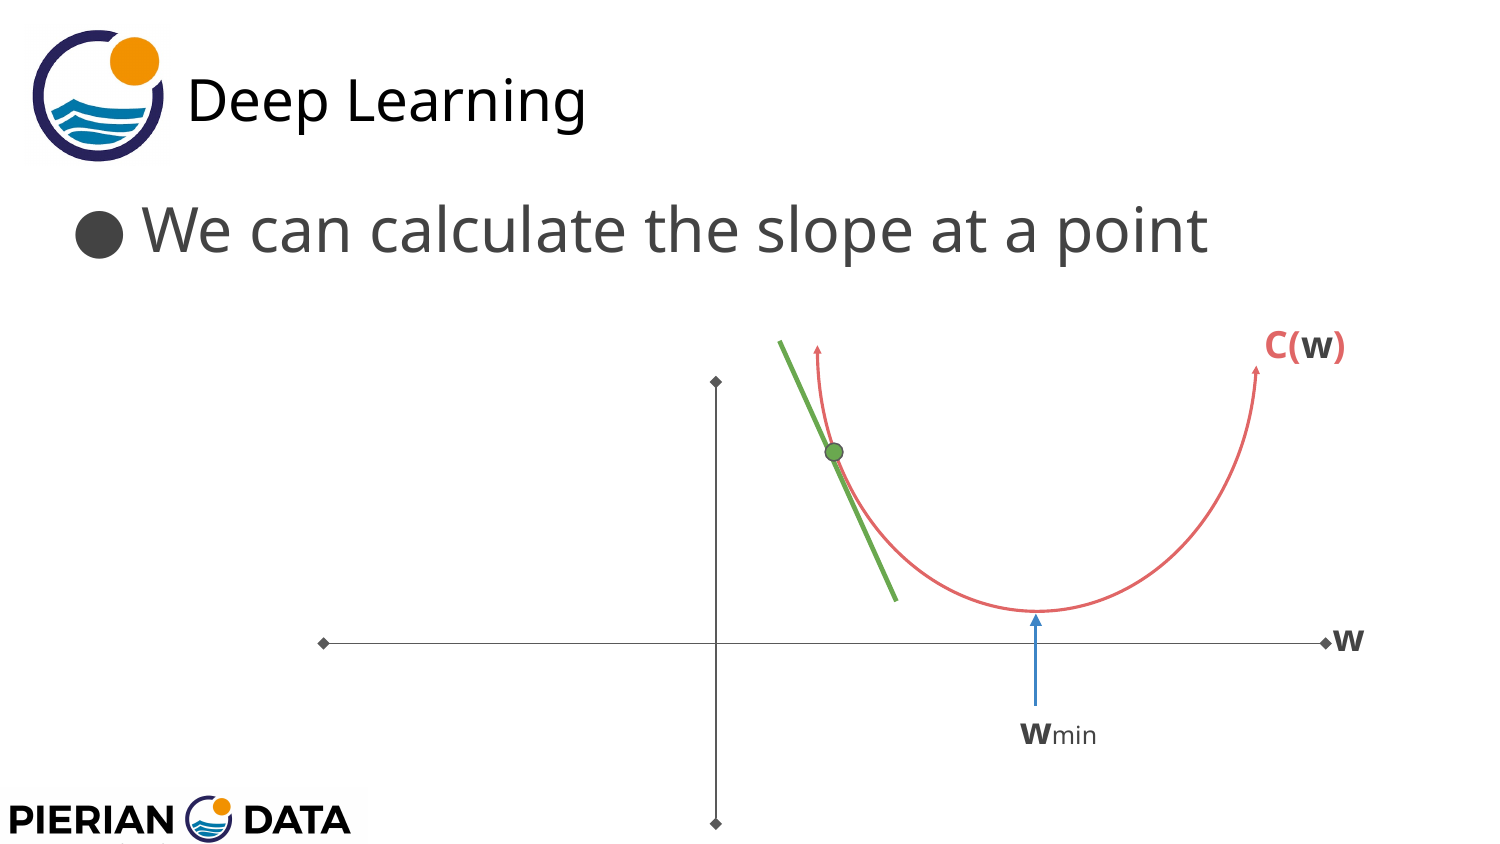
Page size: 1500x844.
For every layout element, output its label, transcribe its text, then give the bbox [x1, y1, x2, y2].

title Deep Learning [176, 48, 1449, 143]
list w [1317, 599, 1444, 688]
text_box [1031, 615, 1035, 642]
picture [0, 787, 368, 844]
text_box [779, 340, 897, 602]
picture [24, 24, 172, 167]
list We can calculate the slope at a point [51, 164, 1449, 291]
text_box [901, 347, 1254, 612]
list C(w) [1249, 305, 1500, 395]
list wmin [1004, 692, 1176, 781]
